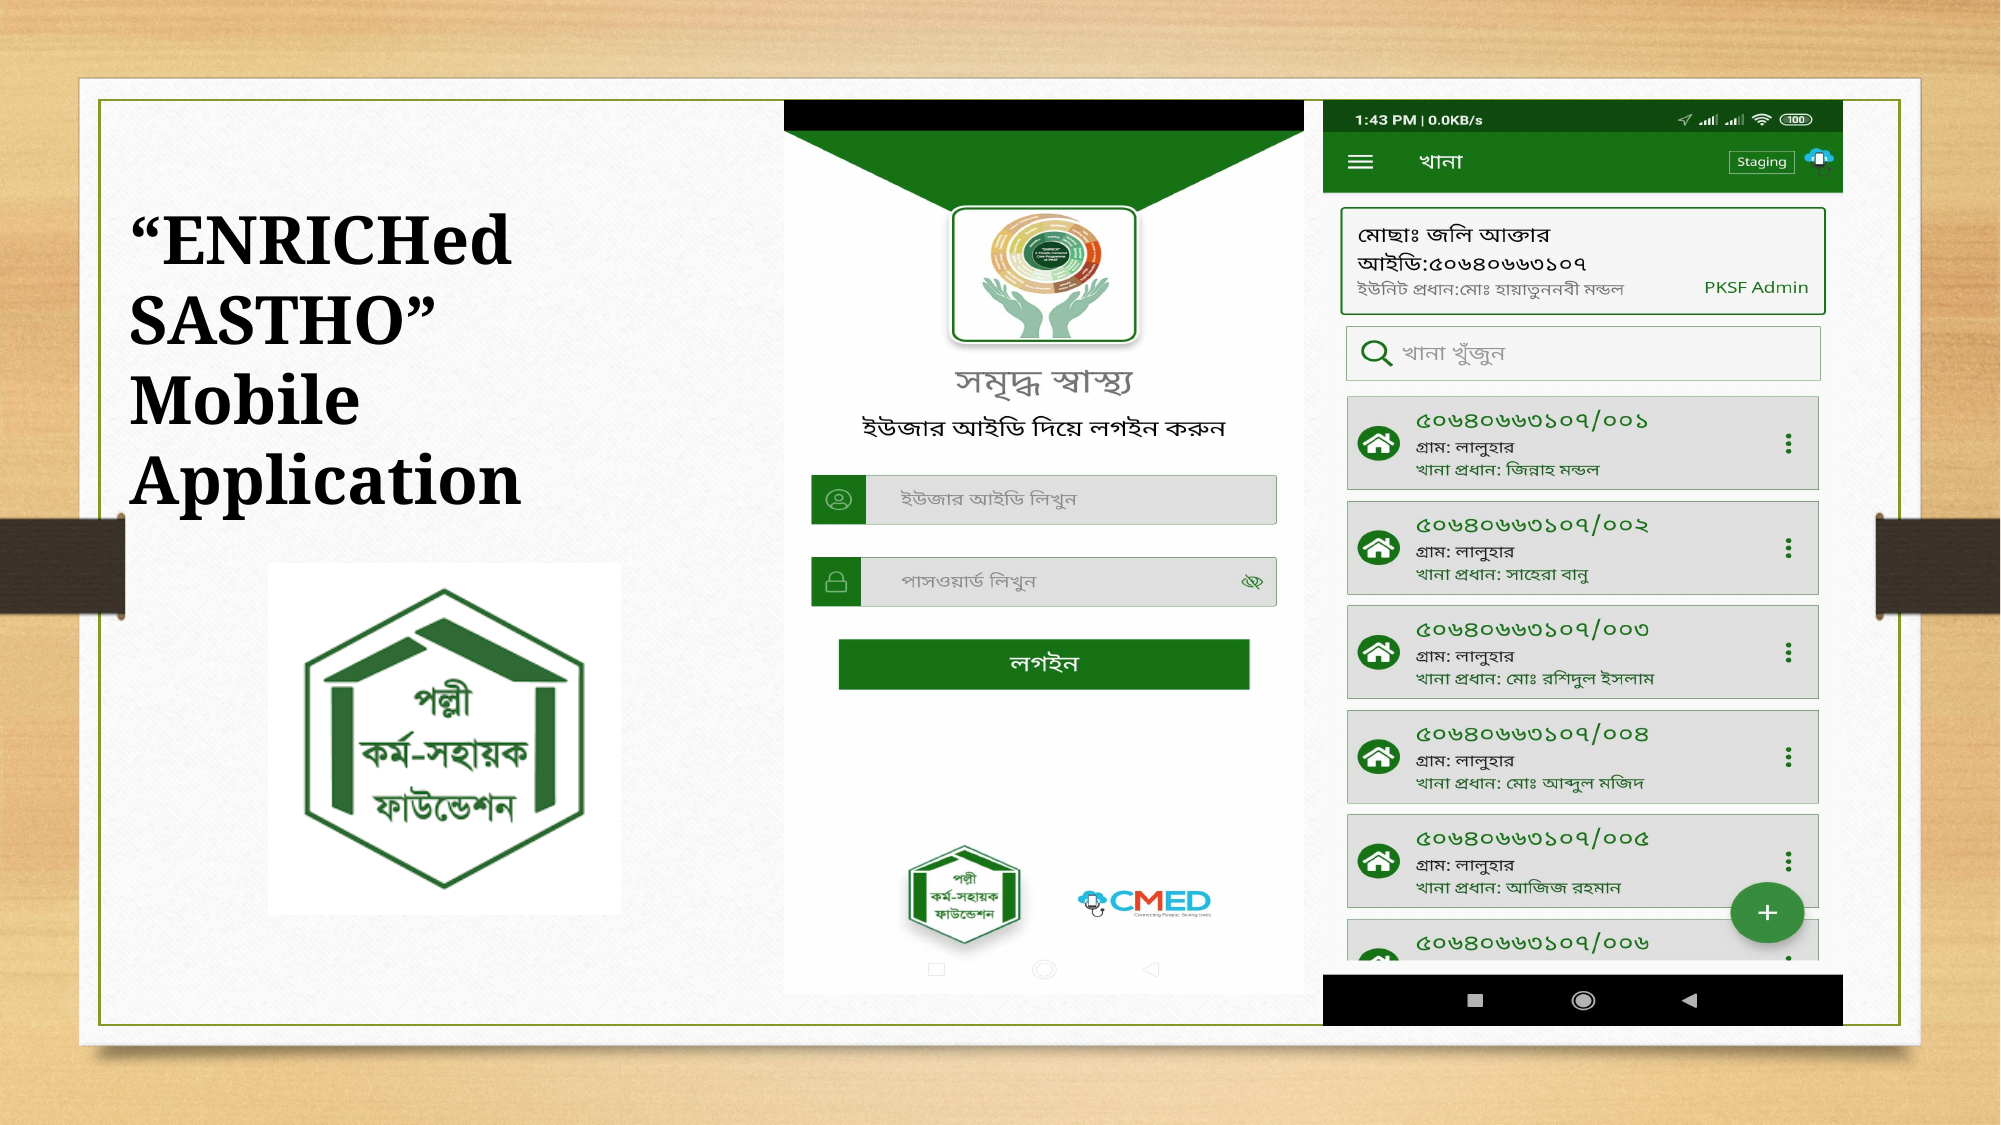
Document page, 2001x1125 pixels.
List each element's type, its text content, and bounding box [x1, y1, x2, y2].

picture [0, 0, 2001, 1125]
text_box “ENRICHed SASTHO” Mobile Application [114, 190, 775, 525]
